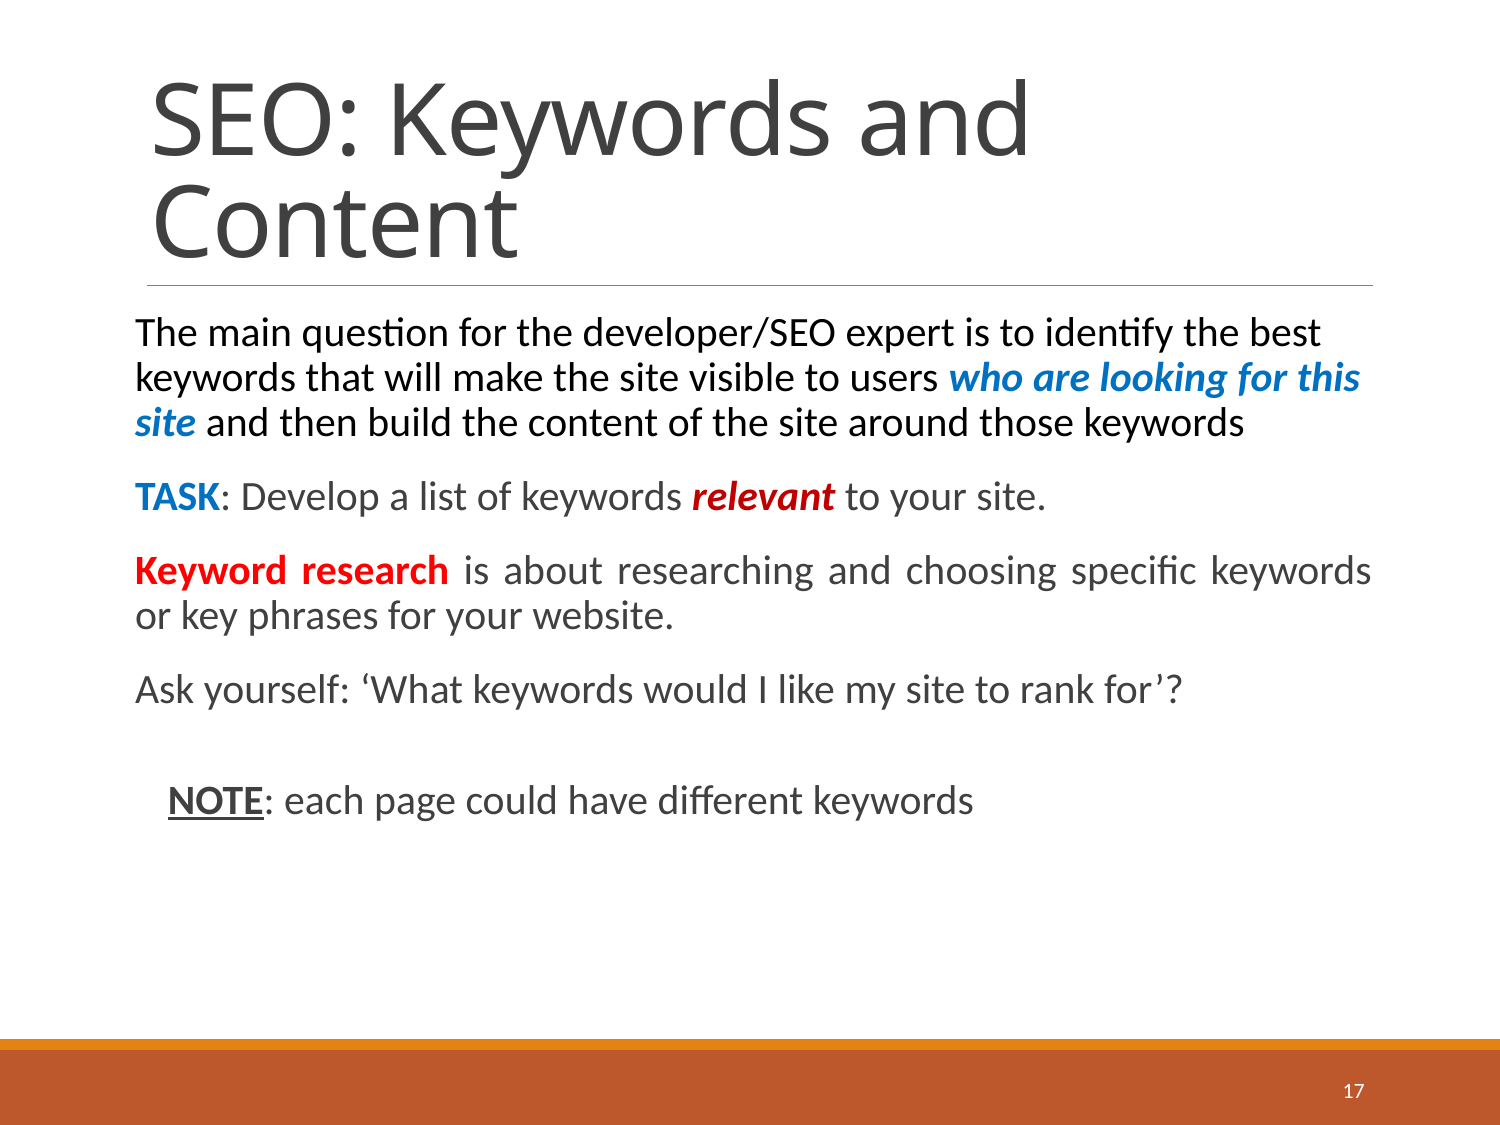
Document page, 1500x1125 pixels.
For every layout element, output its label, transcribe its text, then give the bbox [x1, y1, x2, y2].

list The main question for the developer/SEO expert is to identify the best keywords that will make the site visible to users who are looking for this site and then build the content of the site around those keywords TASK: Develop a list of keywords relevant to your site. Keyword research is about researching and choosing specific keywords or key phrases for your website. Ask yourself: ‘What keywords would I like my site to rank for’? NOTE: each page could have different keywords [135, 302, 1373, 963]
title SEO: Keywords and Content [135, 47, 1373, 285]
slide_number 17 [1218, 1059, 1380, 1120]
